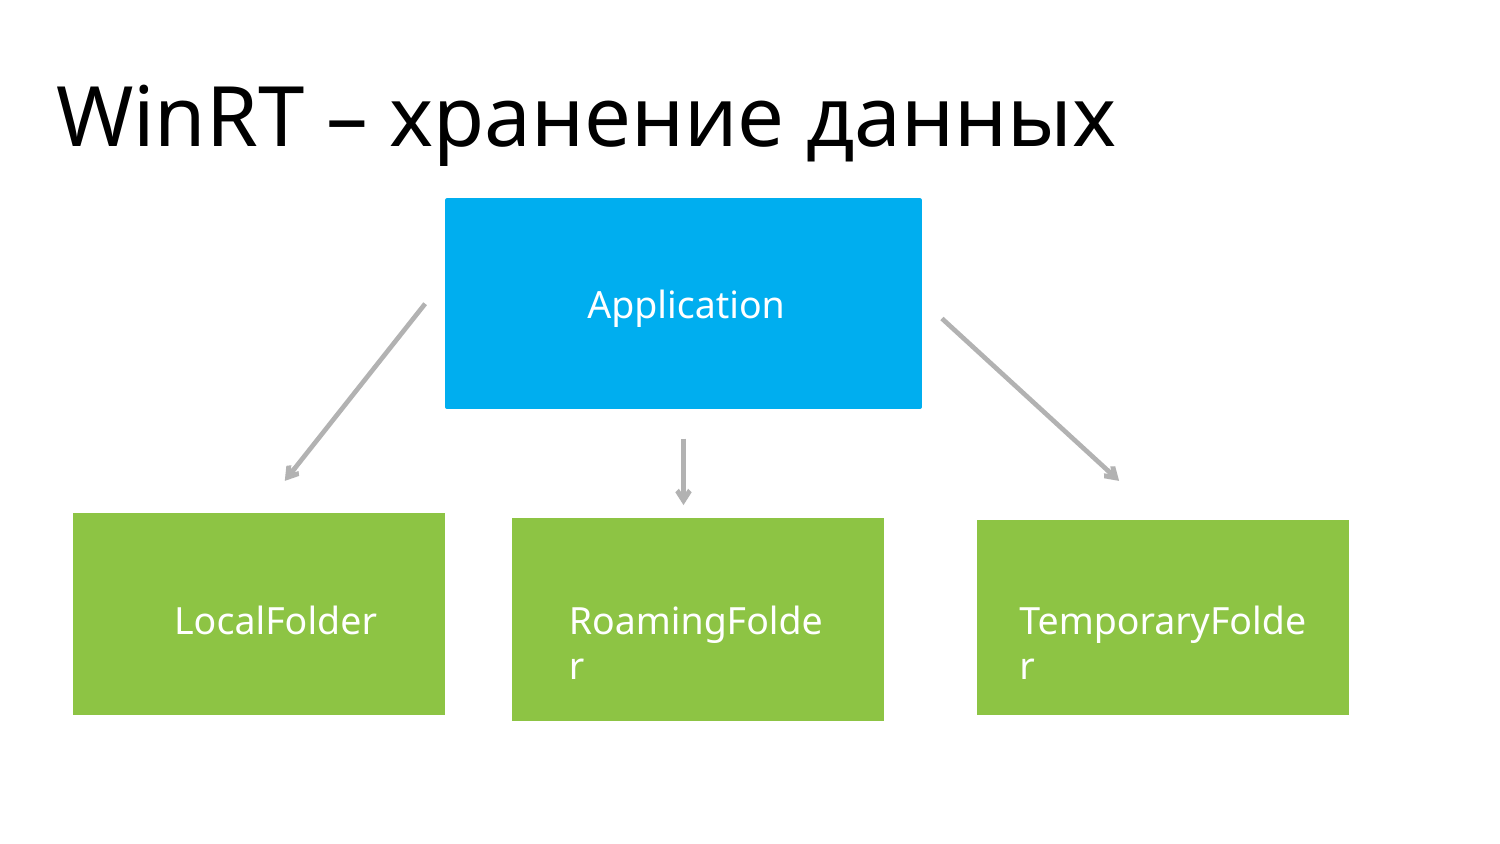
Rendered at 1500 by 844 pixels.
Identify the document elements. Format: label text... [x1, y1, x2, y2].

text_box [445, 198, 922, 409]
text_box [973, 515, 1354, 719]
text_box TemporaryFolder [1004, 589, 1323, 695]
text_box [284, 303, 426, 482]
text_box Application [572, 273, 824, 334]
title WinRT – хранение данных [55, 52, 1444, 171]
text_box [941, 318, 1120, 482]
text_box [508, 514, 889, 725]
text_box RoamingFolder [554, 589, 843, 695]
text_box LocalFolder [159, 589, 411, 650]
text_box [69, 508, 449, 719]
